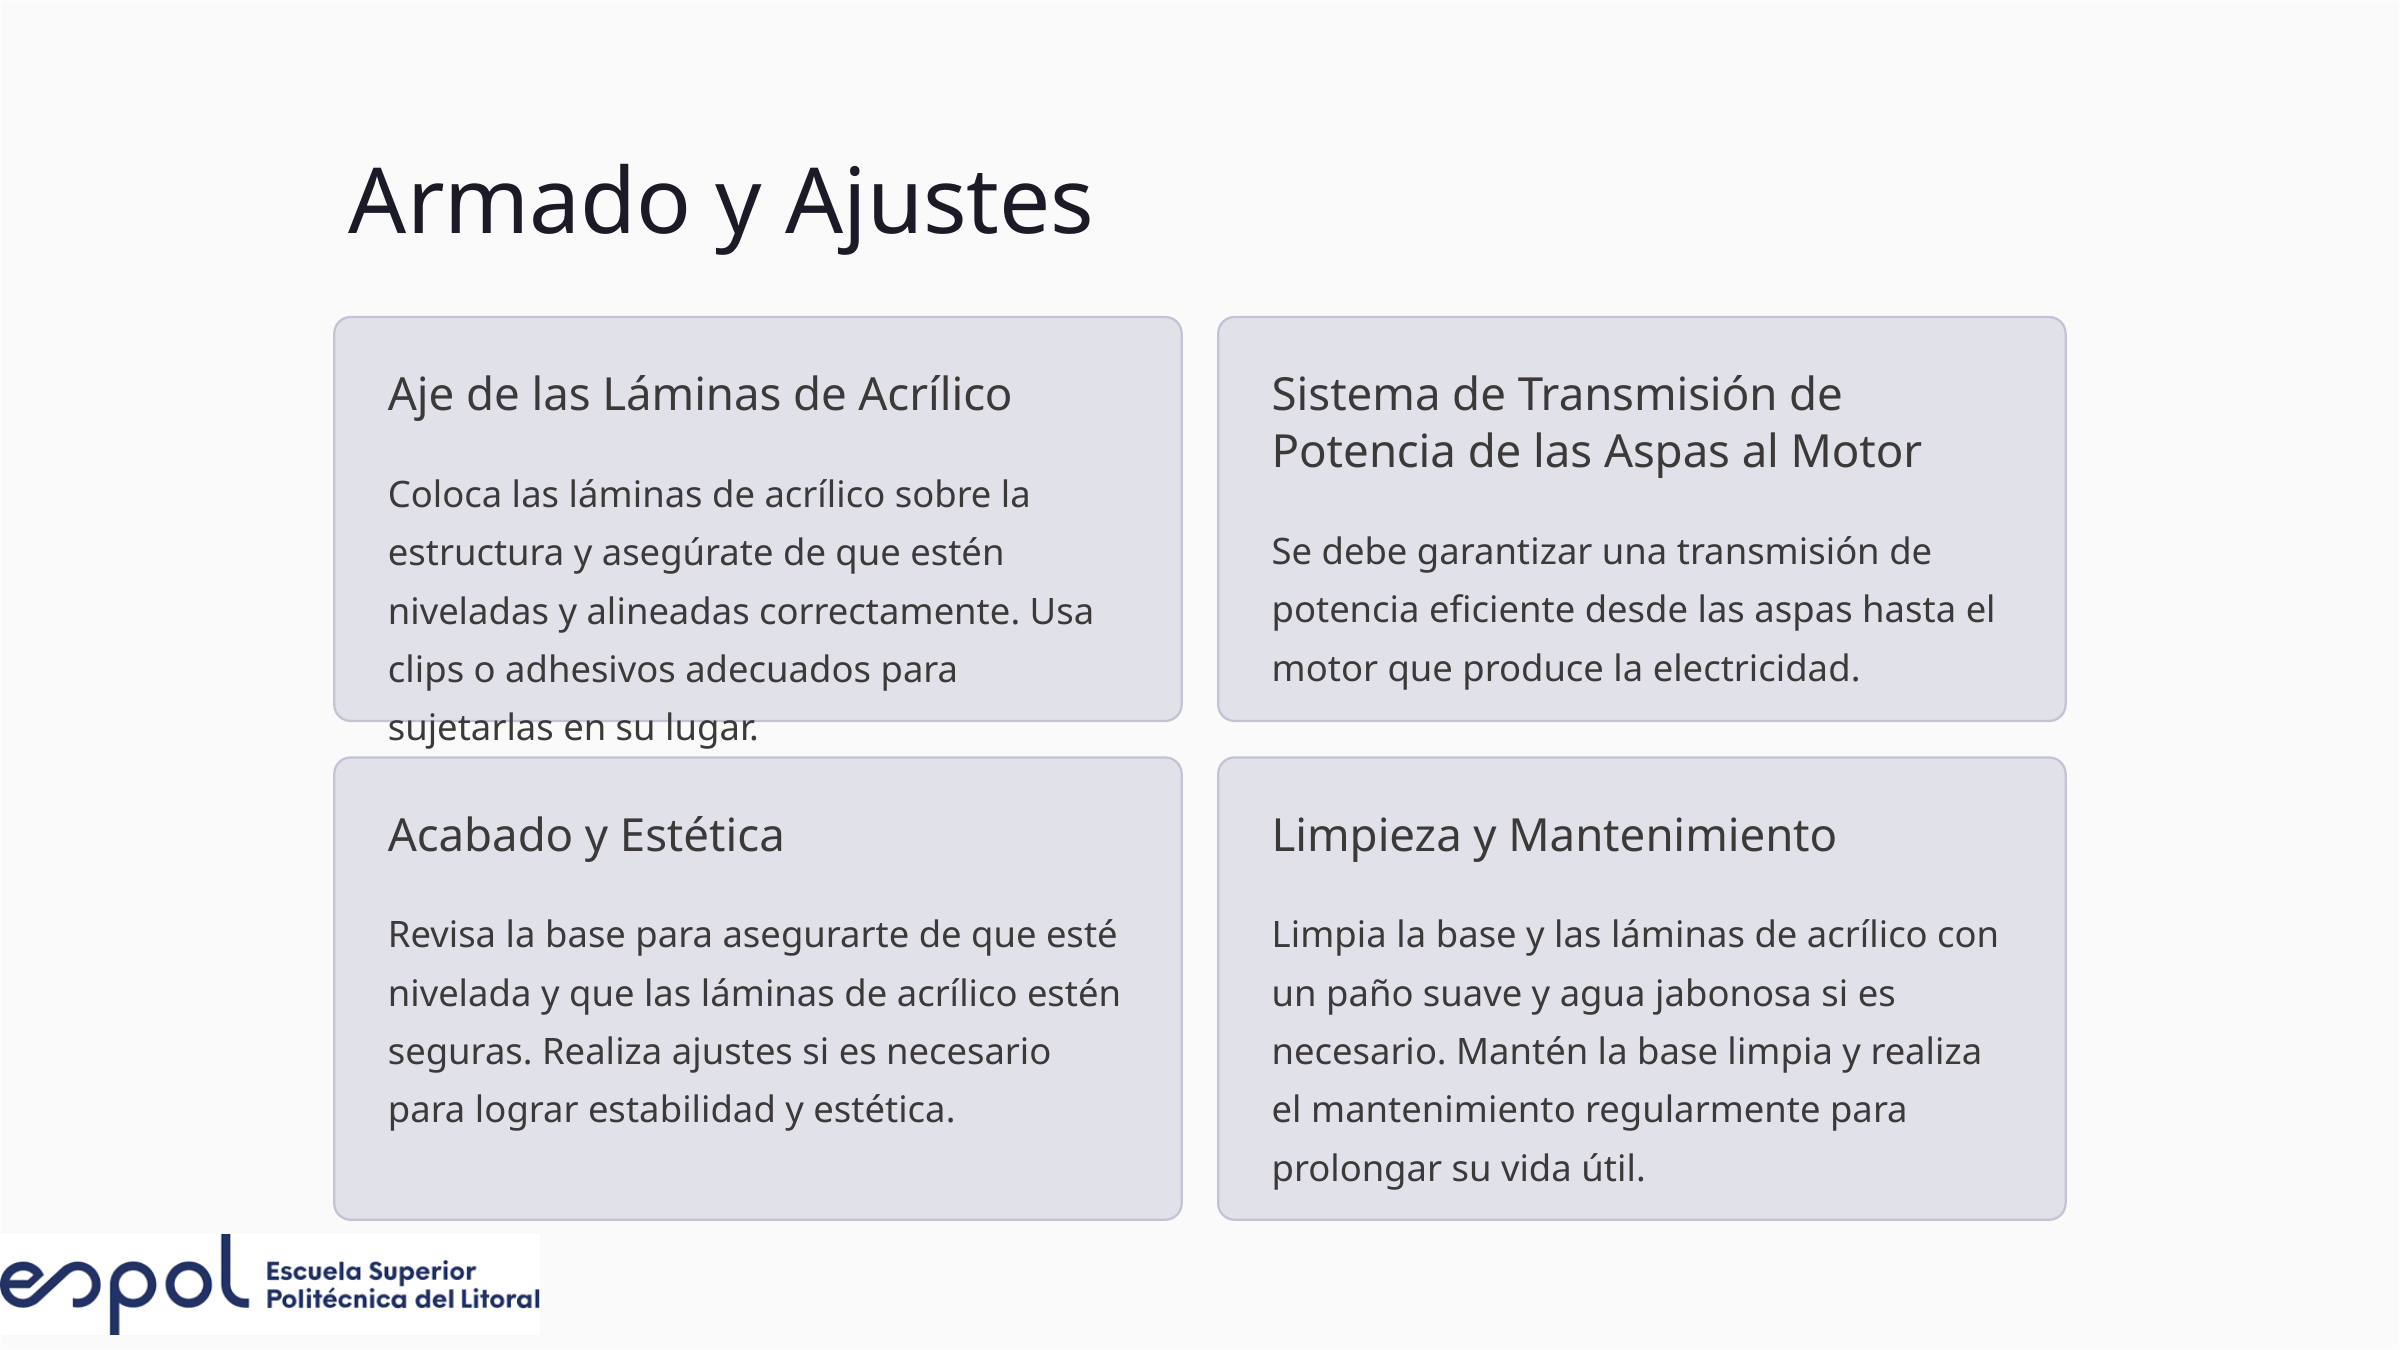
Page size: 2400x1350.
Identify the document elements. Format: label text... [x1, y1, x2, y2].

text_box Armado y Ajustes [334, 130, 1067, 245]
text_box Revisa la base para asegurarte de que esté nivelada y que las láminas de acrílico estén seguras. Realiza ajustes si es necesario para lograr estabilidad y estética. [373, 889, 1144, 1123]
text_box Limpieza y Mantenimiento [1256, 796, 1805, 853]
text_box [1218, 316, 2066, 722]
text_box [1218, 757, 2066, 1220]
text_box [334, 316, 1182, 722]
text_box [334, 757, 1182, 1220]
text_box [0, 0, 2400, 1350]
text_box Coloca las láminas de acrílico sobre la estructura y asegúrate de que estén niveladas y alineadas correctamente. Usa clips o adhesivos adecuados para sujetarlas en su lugar. [373, 449, 1144, 683]
picture [0, 1234, 540, 1335]
text_box Sistema de Transmisión de Potencia de las Aspas al Motor [1256, 355, 2027, 470]
text_box Limpia la base y las láminas de acrílico con un paño suave y agua jabonosa si es necesario. Mantén la base limpia y realiza el mantenimiento regularmente para prolongar su vida útil. [1256, 889, 2027, 1181]
text_box Se debe garantizar una transmisión de potencia eficiente desde las aspas hasta el motor que produce la electricidad. [1256, 505, 2027, 681]
text_box Aje de las Láminas de Acrílico [373, 355, 990, 413]
text_box Acabado y Estética [373, 796, 769, 853]
